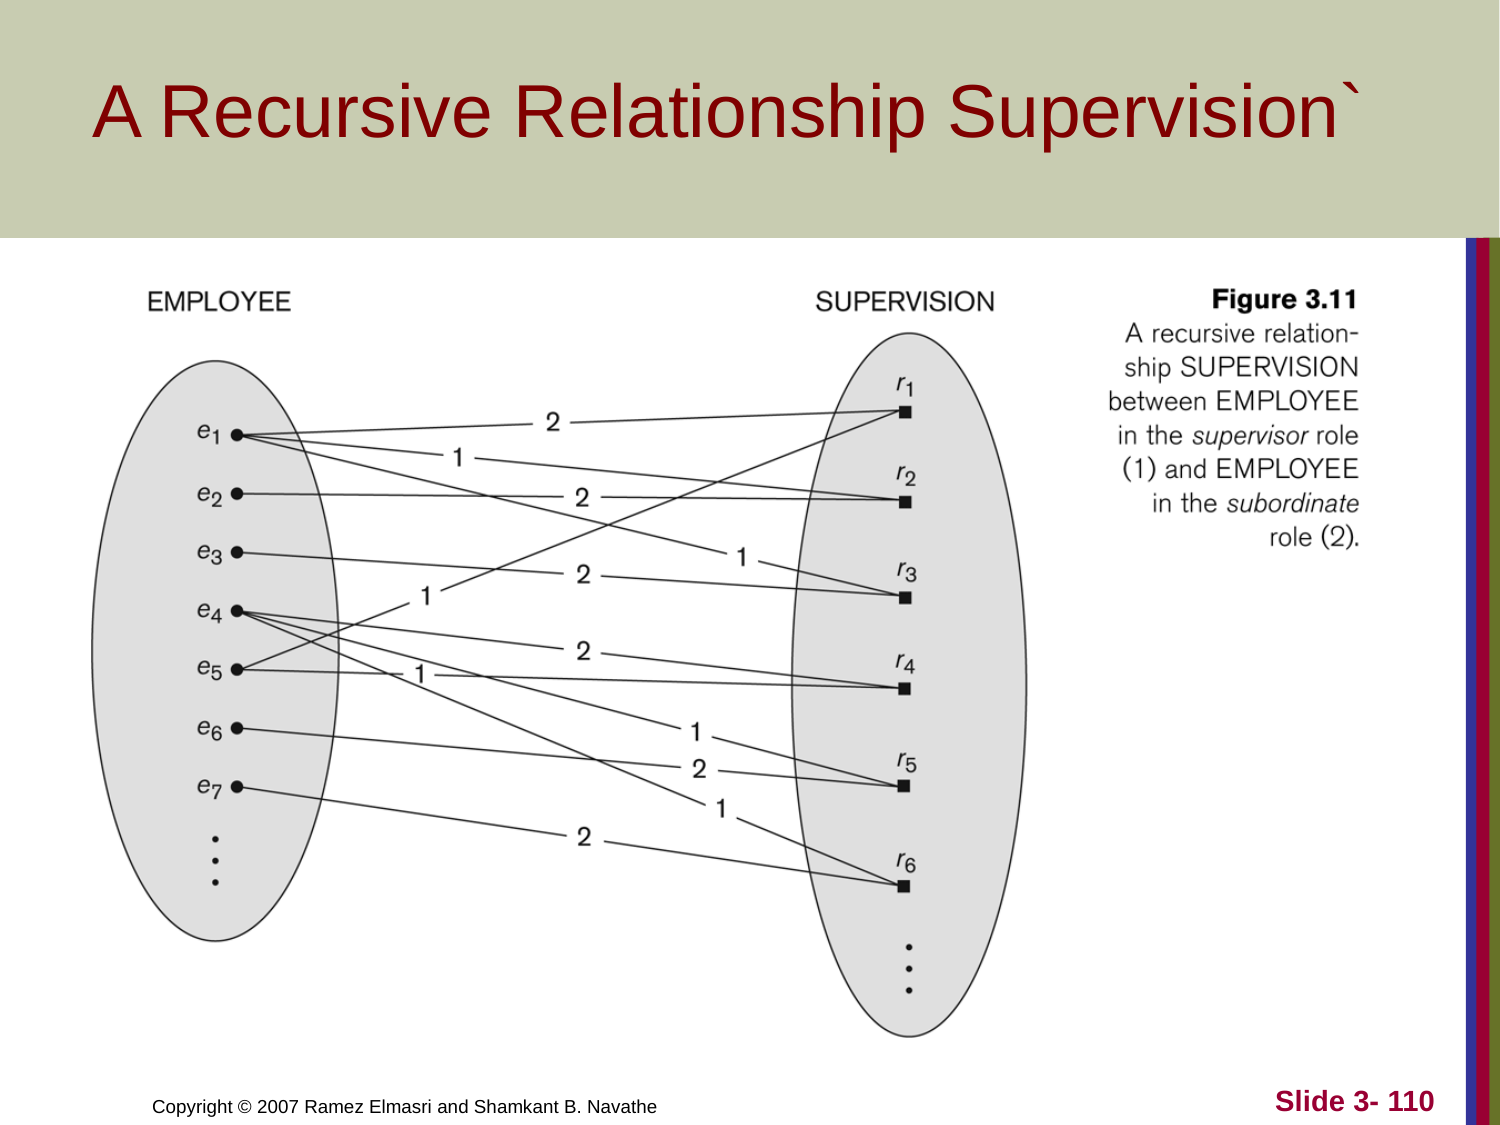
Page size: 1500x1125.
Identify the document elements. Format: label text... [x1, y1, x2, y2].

title A Recursive Relationship Supervision` [77, 0, 1451, 161]
slide_number Slide 3- 110 [1137, 1049, 1451, 1125]
picture [90, 287, 1363, 1039]
